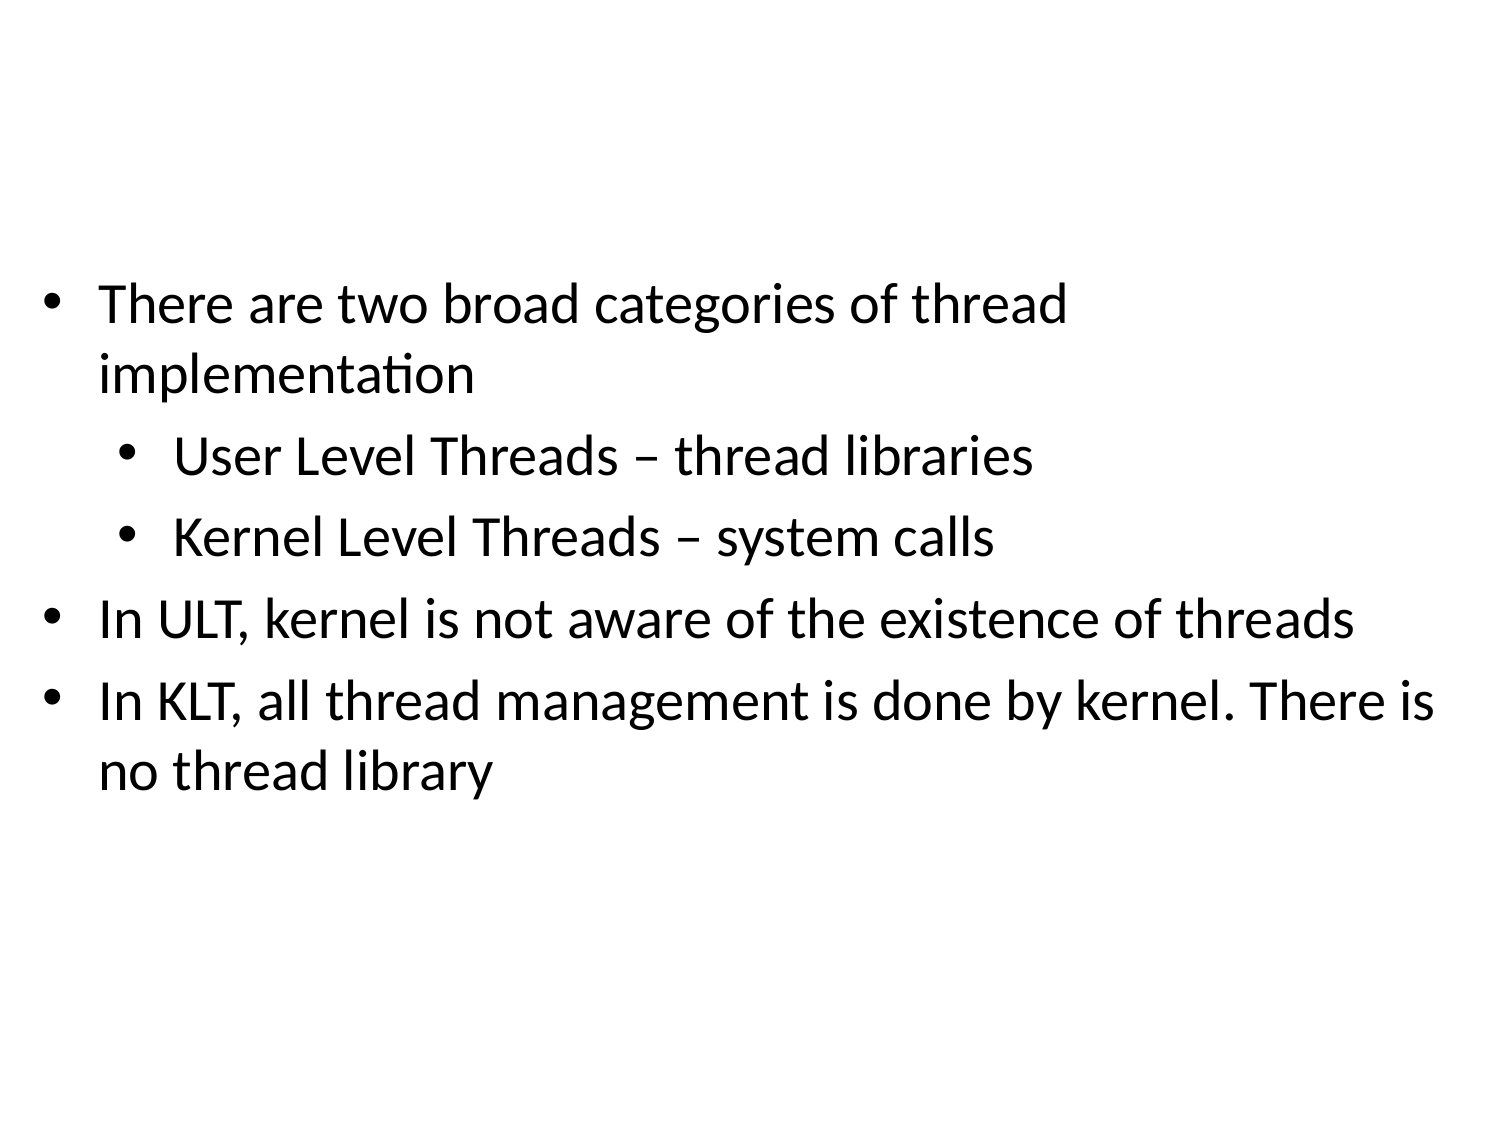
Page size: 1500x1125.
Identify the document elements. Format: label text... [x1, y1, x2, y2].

text_box There are two broad categories of thread implementation User Level Threads – thread libraries Kernel Level Threads – system calls In ULT, kernel is not aware of the existence of threads In KLT, all thread management is done by kernel. There is no thread library [27, 257, 1473, 1035]
